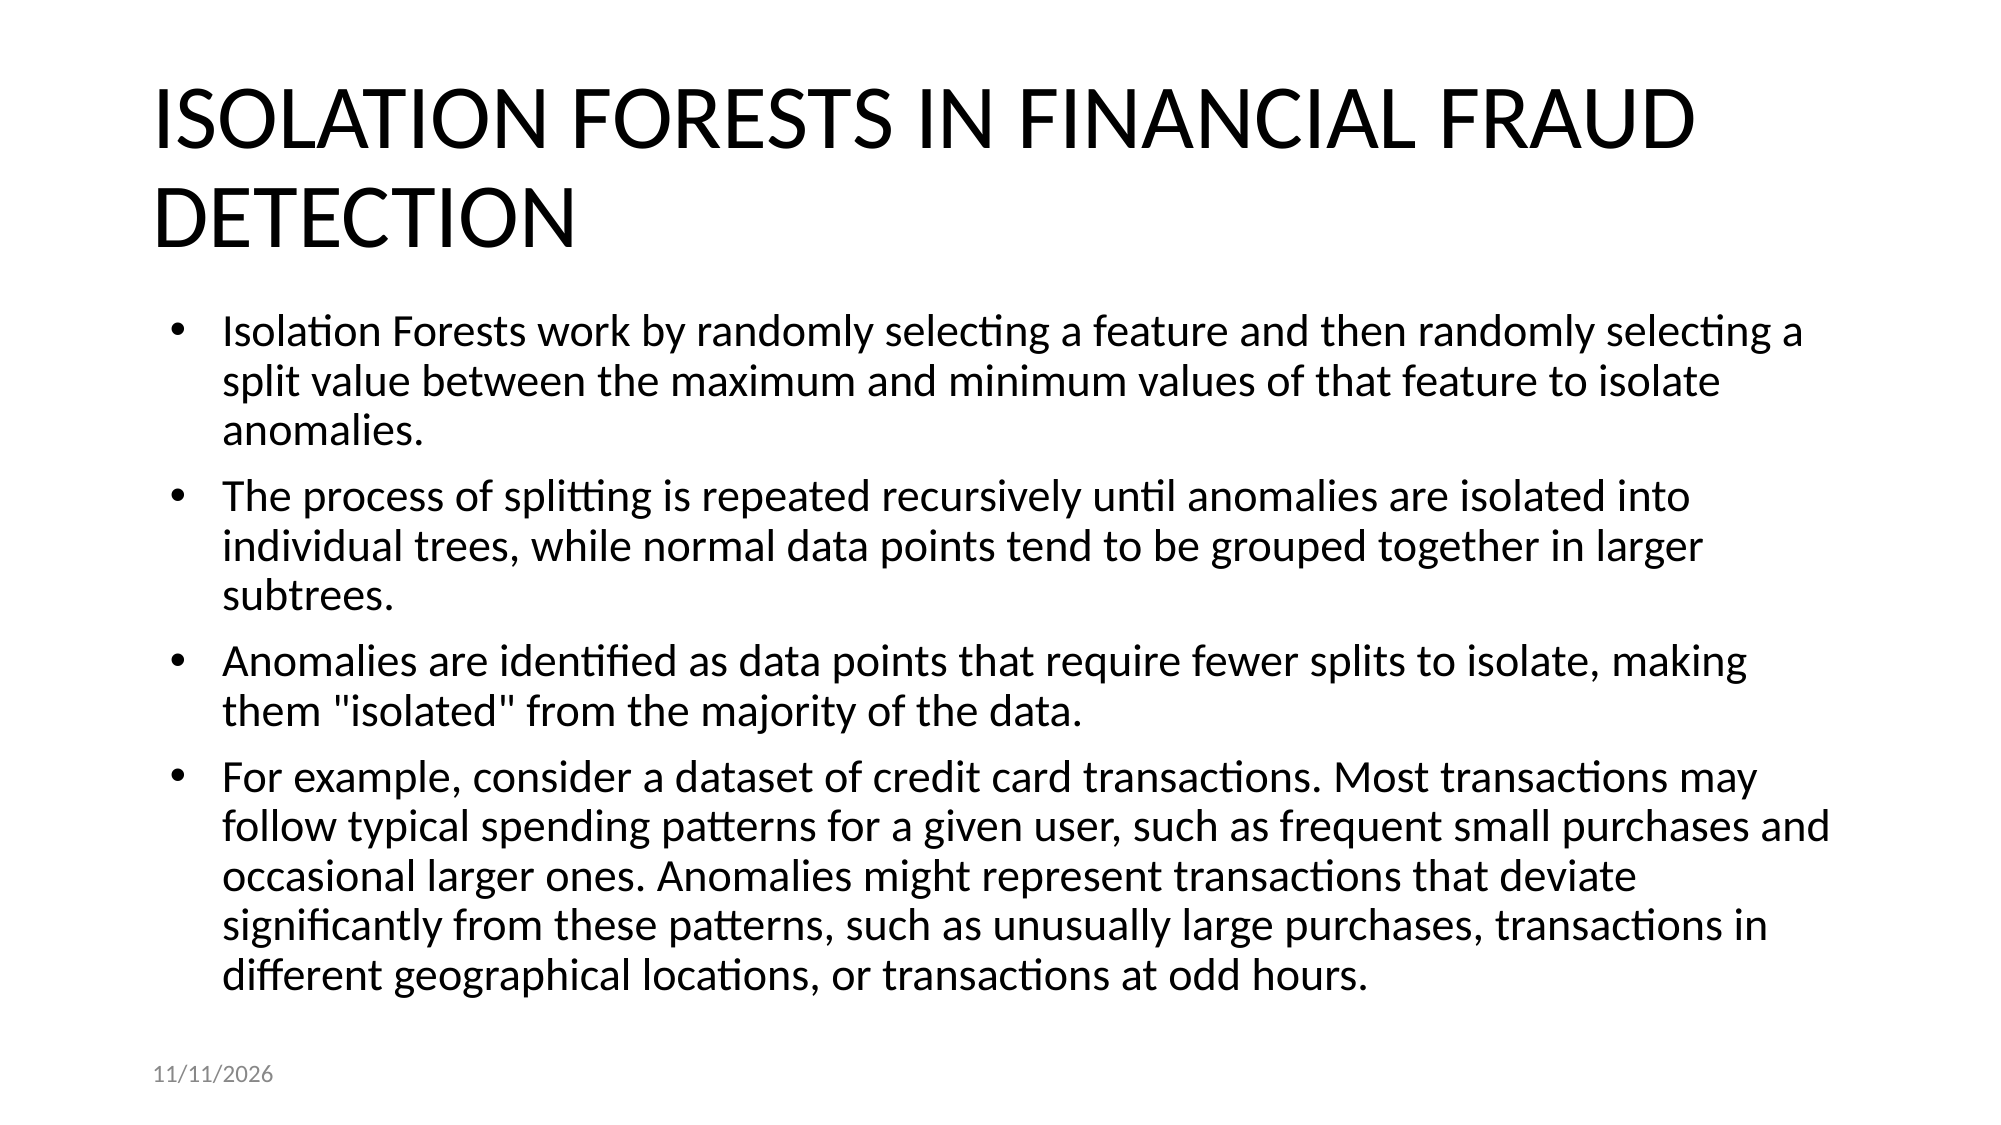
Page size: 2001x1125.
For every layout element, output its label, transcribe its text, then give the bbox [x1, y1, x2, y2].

title ISOLATION FORESTS IN FINANCIAL FRAUD DETECTION [137, 59, 1863, 278]
list Isolation Forests work by randomly selecting a feature and then randomly selecting a split value between the maximum and minimum values of that feature to isolate anomalies. The process of splitting is repeated recursively until anomalies are isolated into individual trees, while normal data points tend to be grouped together in larger subtrees. Anomalies are identified as data points that require fewer splits to isolate, making them "isolated" from the majority of the data. For example, consider a dataset of credit card transactions. Most transactions may follow typical spending patterns for a given user, such as frequent small purchases and occasional larger ones. Anomalies might represent transactions that deviate significantly from these patterns, such as unusually large purchases, transactions in different geographical locations, or transactions at odd hours. [137, 299, 1863, 1014]
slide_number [137, 1042, 588, 1103]
